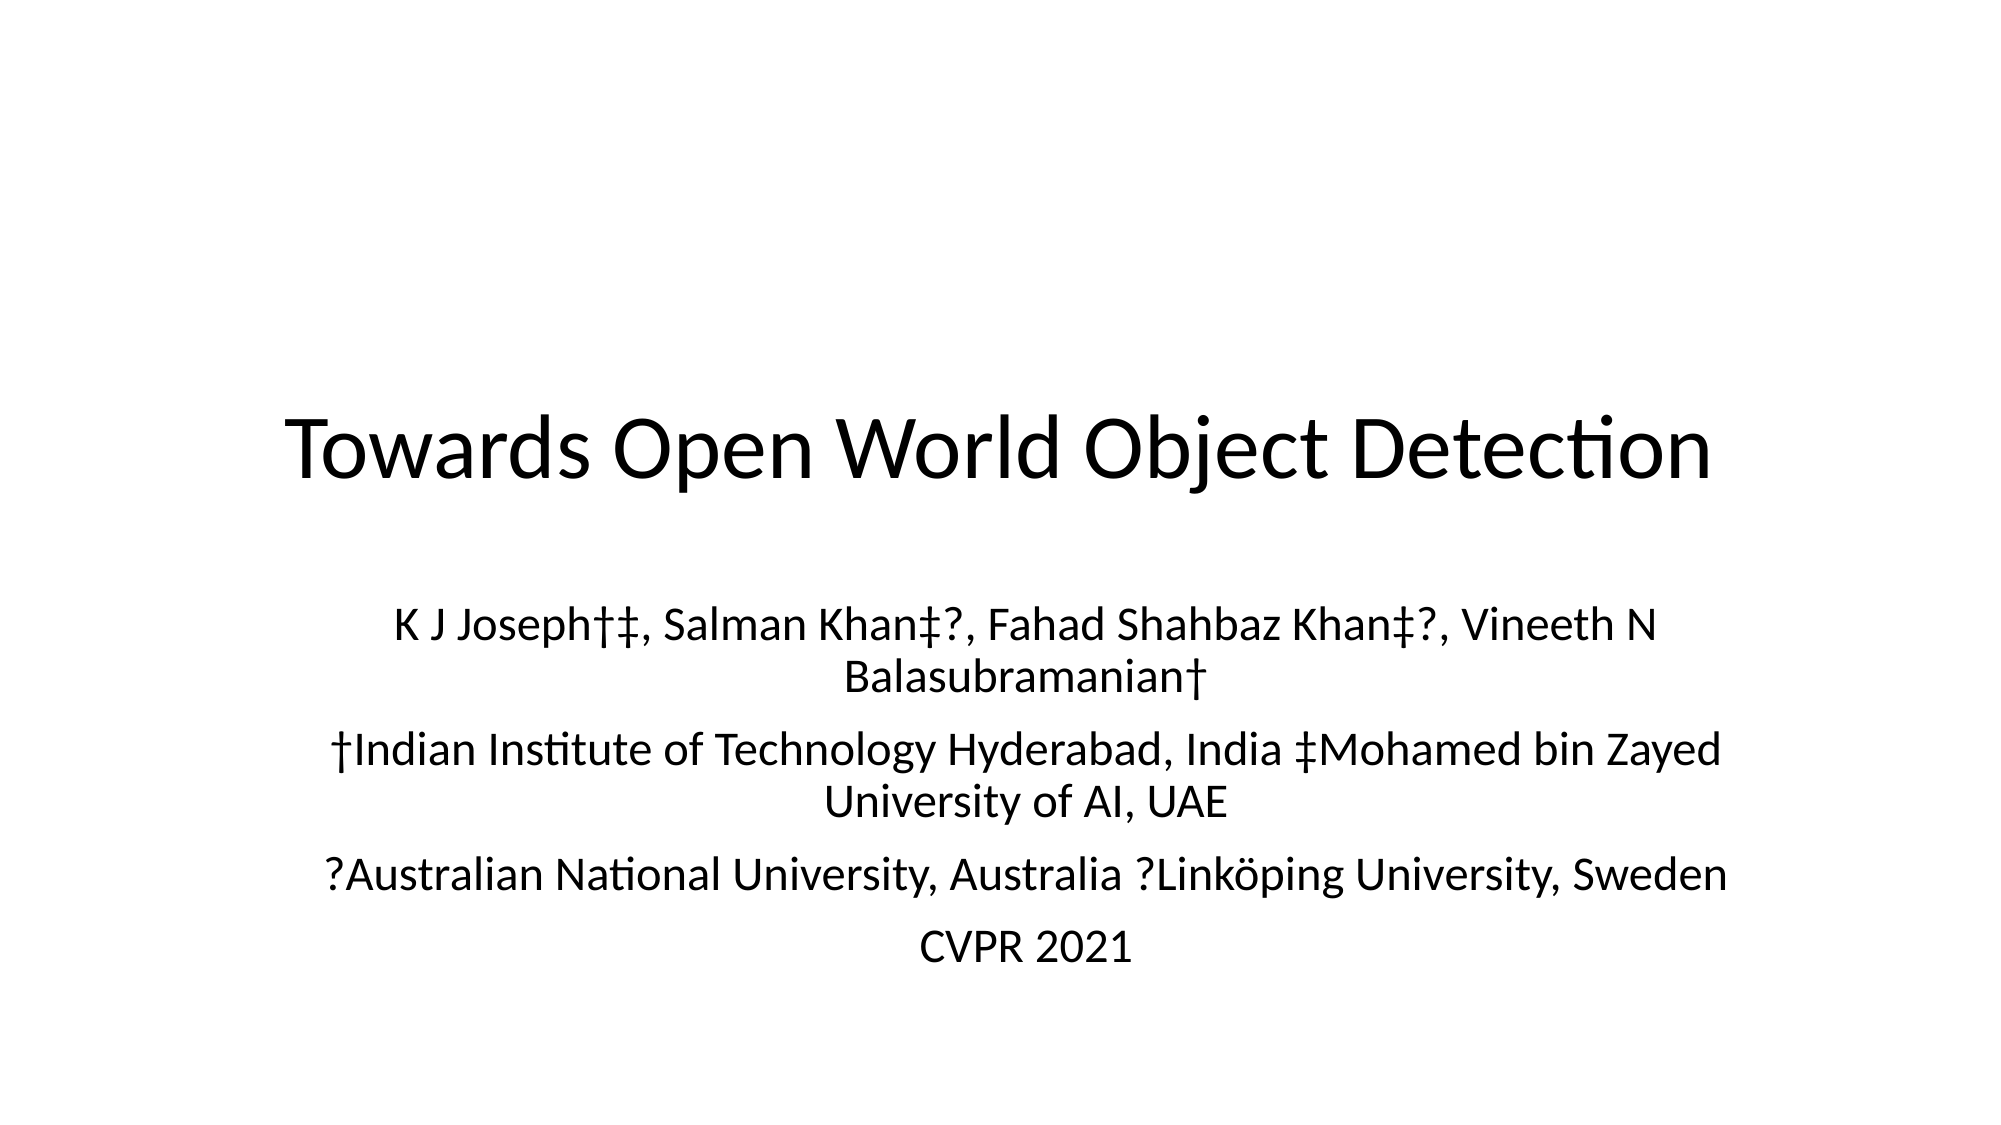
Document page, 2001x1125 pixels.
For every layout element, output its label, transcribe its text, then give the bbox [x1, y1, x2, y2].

subtitle K J Joseph†‡, Salman Khan‡?, Fahad Shahbaz Khan‡?, Vineeth N Balasubramanian† †Indian Institute of Technology Hyderabad, India ‡Mohamed bin Zayed University of AI, UAE ?Australian National University, Australia ?Linköping University, Sweden CVPR 2021 [249, 590, 1803, 984]
title Towards Open World Object Detection [249, 184, 1750, 576]
